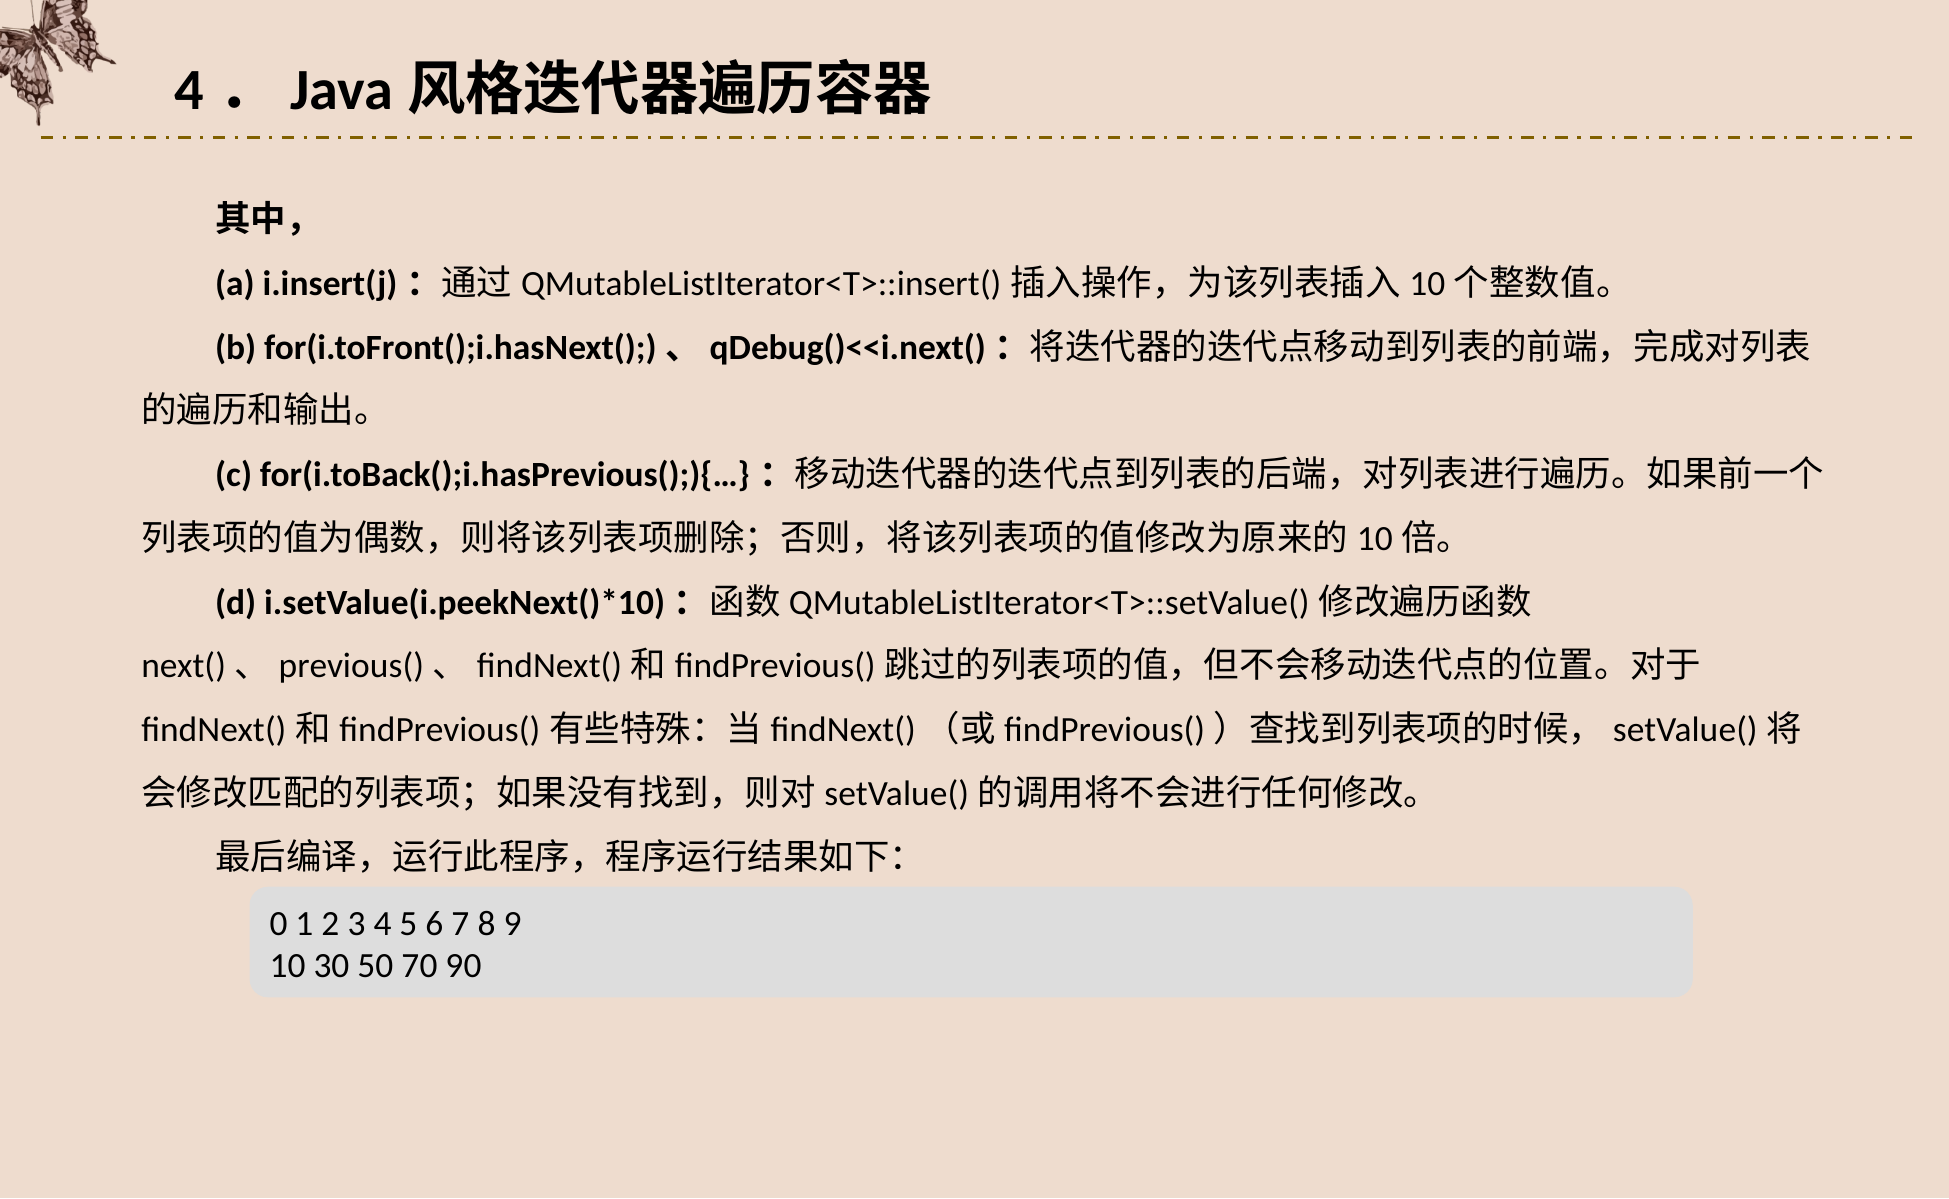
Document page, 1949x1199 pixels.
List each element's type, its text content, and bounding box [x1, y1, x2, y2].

text_box 其中， (a) i.insert(j)：通过QMutableListIterator<T>::insert()插入操作，为该列表插入10个整数值。 (b) for(i.toFront();i.hasNext();)、qDebug()<<i.next()：将迭代器的迭代点移动到列表的前端，完成对列表的遍历和输出。 (c) for(i.toBack();i.hasPrevious();){…}：移动迭代器的迭代点到列表的后端，对列表进行遍历。如果前一个列表项的值为偶数，则将该列表项删除；否则，将该列表项的值修改为原来的10倍。 (d) i.setValue(i.peekNext()*10)：函数QMutableListIterator<T>::setValue()修改遍历函数next()、previous()、findNext()和findPrevious()跳过的列表项的值，但不会移动迭代点的位置。对于findNext()和findPrevious()有些特殊：当findNext()（或findPrevious()）查找到列表项的时候，setValue()将会修改匹配的列表项；如果没有找到，则对setValue()的调用将不会进行任何修改。 最后编译，运行此程序，程序运行结果如下： [126, 167, 1843, 884]
picture [0, 0, 142, 138]
text_box 4．Java风格迭代器遍历容器 [160, 43, 1175, 129]
text_box 0 1 2 3 4 5 6 7 8 9 10 30 50 70 90 [249, 886, 1693, 998]
